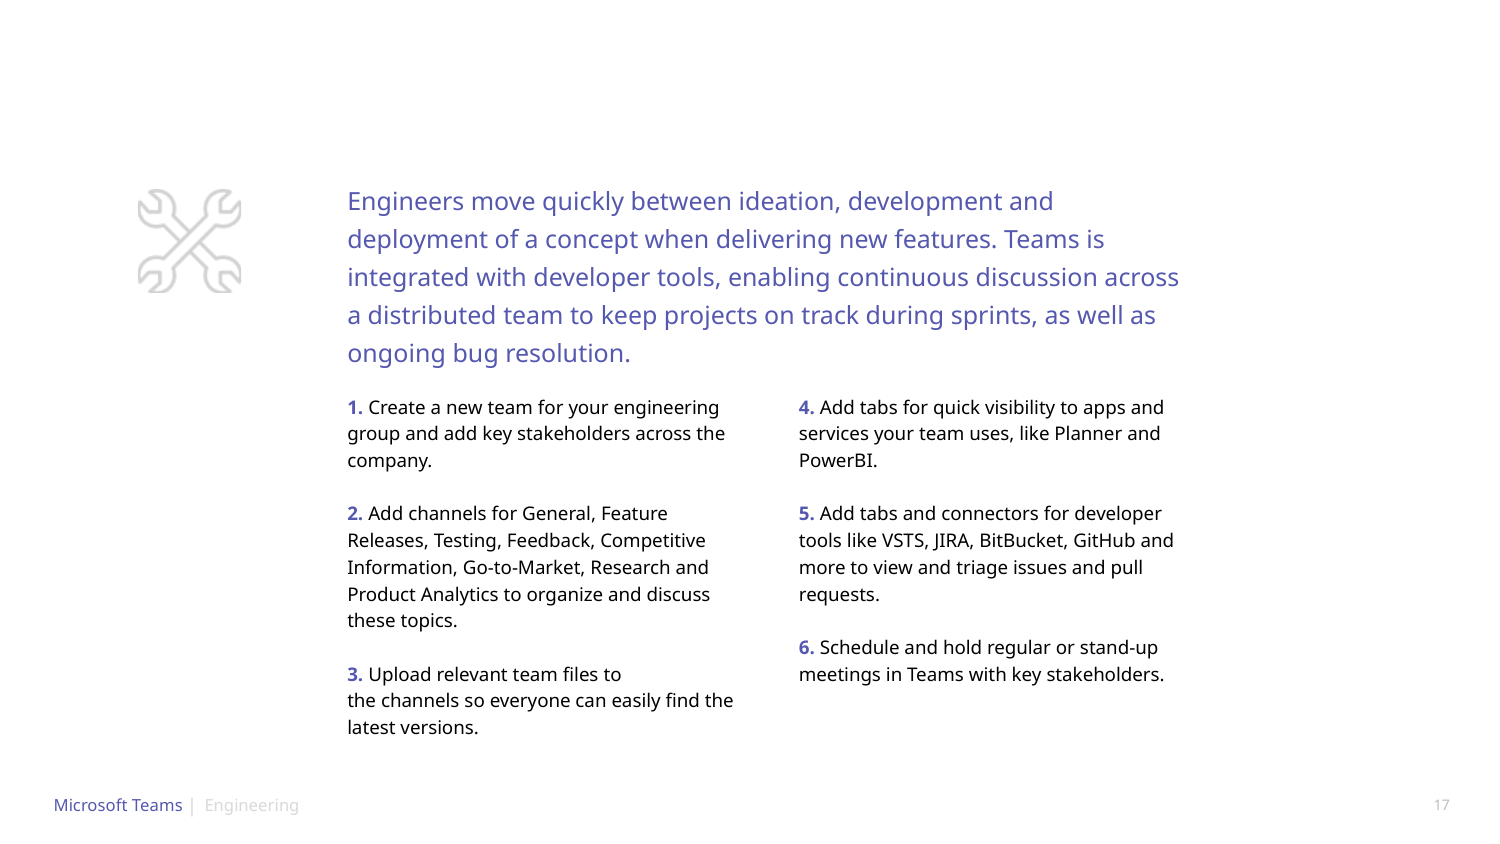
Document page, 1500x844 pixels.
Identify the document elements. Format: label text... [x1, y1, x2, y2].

text_box | [171, 782, 189, 827]
picture [137, 189, 242, 293]
text_box 17 [1417, 782, 1466, 827]
text_box Microsoft Teams [38, 782, 171, 827]
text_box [332, 170, 1205, 673]
text_box Engineering [189, 782, 520, 827]
